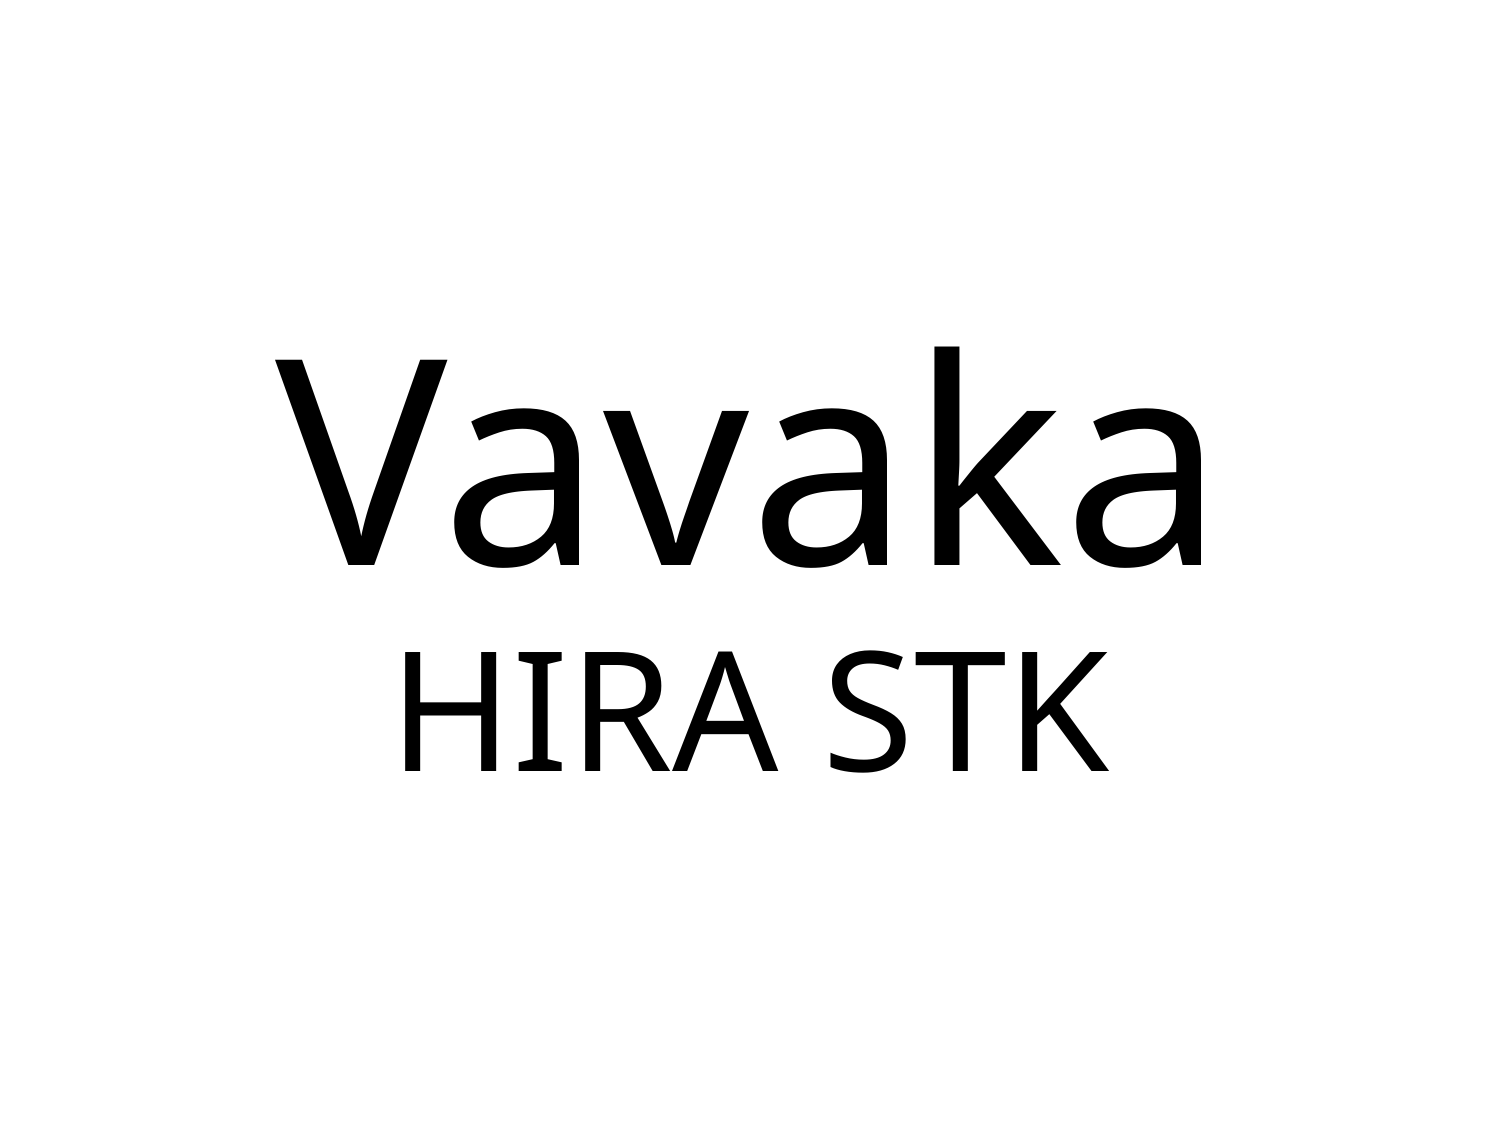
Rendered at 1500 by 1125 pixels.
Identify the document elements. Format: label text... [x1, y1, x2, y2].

title Vavaka HIRA STK [0, 0, 1500, 1125]
